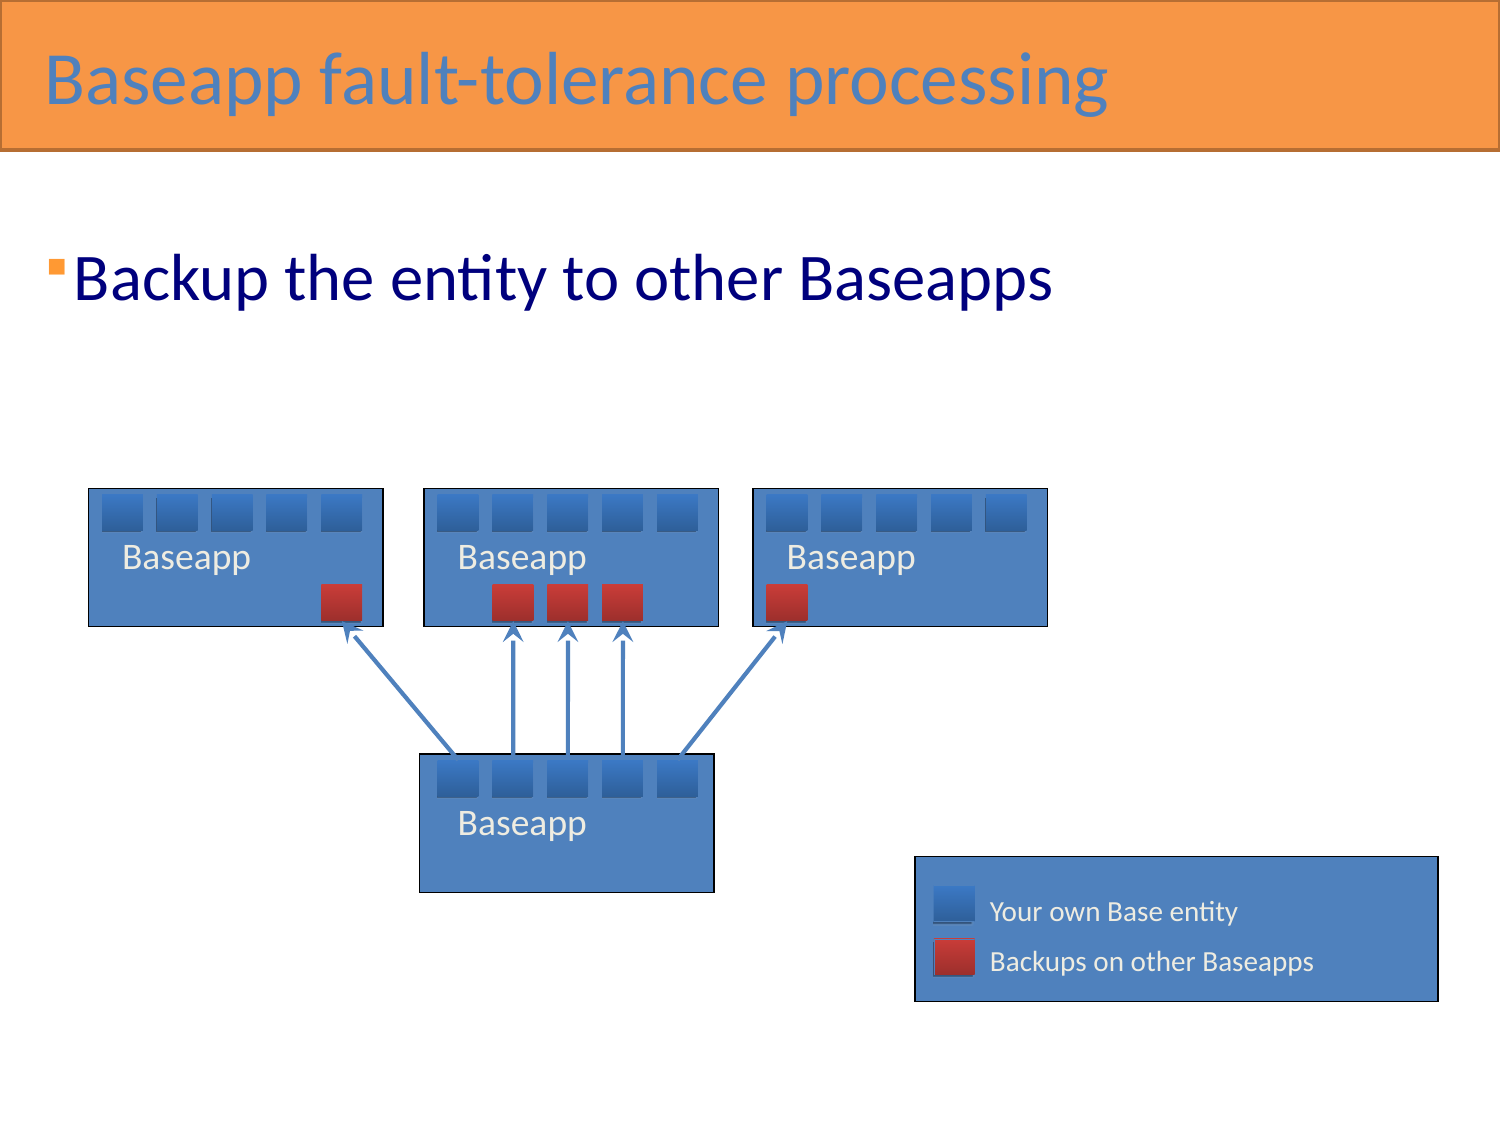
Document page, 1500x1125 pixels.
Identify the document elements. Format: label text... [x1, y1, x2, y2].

text_box [547, 584, 589, 621]
text_box [211, 494, 253, 531]
text_box Baseapp [442, 790, 634, 850]
text_box [766, 621, 788, 644]
text_box [321, 494, 363, 531]
text_box [437, 494, 479, 531]
text_box [602, 584, 643, 621]
text_box [657, 760, 698, 797]
text_box [931, 494, 972, 531]
text_box [766, 584, 808, 621]
text_box [492, 584, 534, 621]
text_box [419, 754, 714, 893]
text_box [821, 494, 863, 531]
text_box [341, 621, 364, 644]
text_box [547, 760, 589, 797]
text_box [492, 760, 534, 797]
text_box Baseapp [771, 524, 963, 585]
text_box [753, 488, 1048, 627]
text_box Baseapp fault-tolerance processing [29, 21, 1187, 128]
text_box Your own Base entity Backups on other Baseapps [974, 885, 1438, 985]
text_box Backup the entity to other Baseapps [35, 231, 1471, 468]
text_box Baseapp [107, 524, 299, 585]
text_box [602, 494, 643, 531]
text_box [547, 494, 589, 531]
text_box [502, 621, 524, 642]
text_box [321, 584, 363, 621]
text_box [266, 494, 308, 531]
text_box [156, 494, 198, 531]
text_box [602, 760, 643, 797]
text_box [933, 885, 975, 922]
text_box [424, 488, 719, 627]
text_box [88, 488, 383, 627]
text_box [933, 938, 974, 975]
text_box [557, 621, 579, 642]
text_box [492, 494, 534, 531]
text_box [766, 494, 808, 531]
text_box [612, 621, 634, 642]
text_box [102, 494, 143, 531]
text_box [0, 0, 1500, 150]
text_box [876, 494, 918, 531]
text_box [437, 760, 479, 797]
text_box [657, 494, 698, 531]
text_box [985, 494, 1027, 531]
text_box Baseapp [442, 524, 634, 585]
text_box [914, 856, 1438, 1002]
